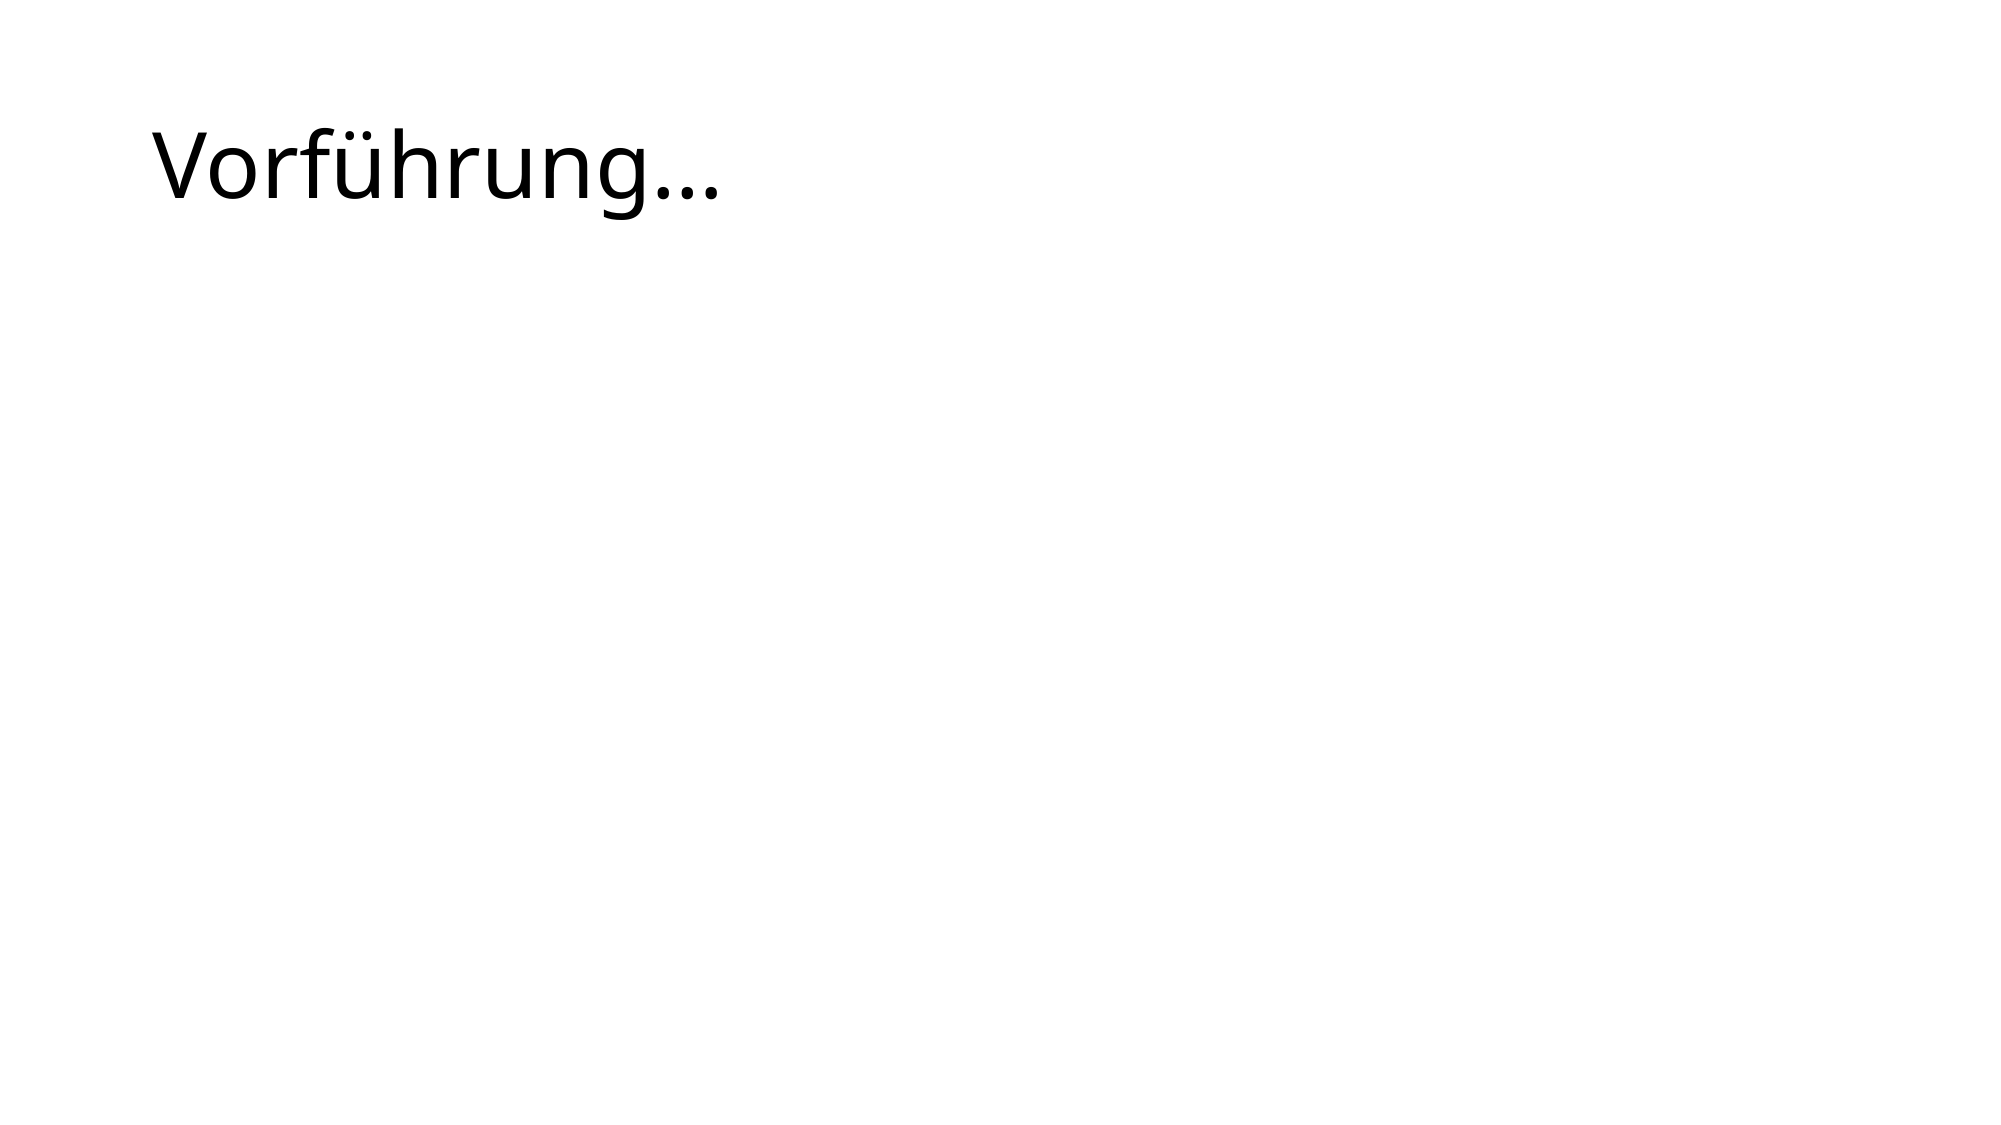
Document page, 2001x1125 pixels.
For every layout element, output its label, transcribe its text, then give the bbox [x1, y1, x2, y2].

title Vorführung… [137, 59, 1863, 278]
